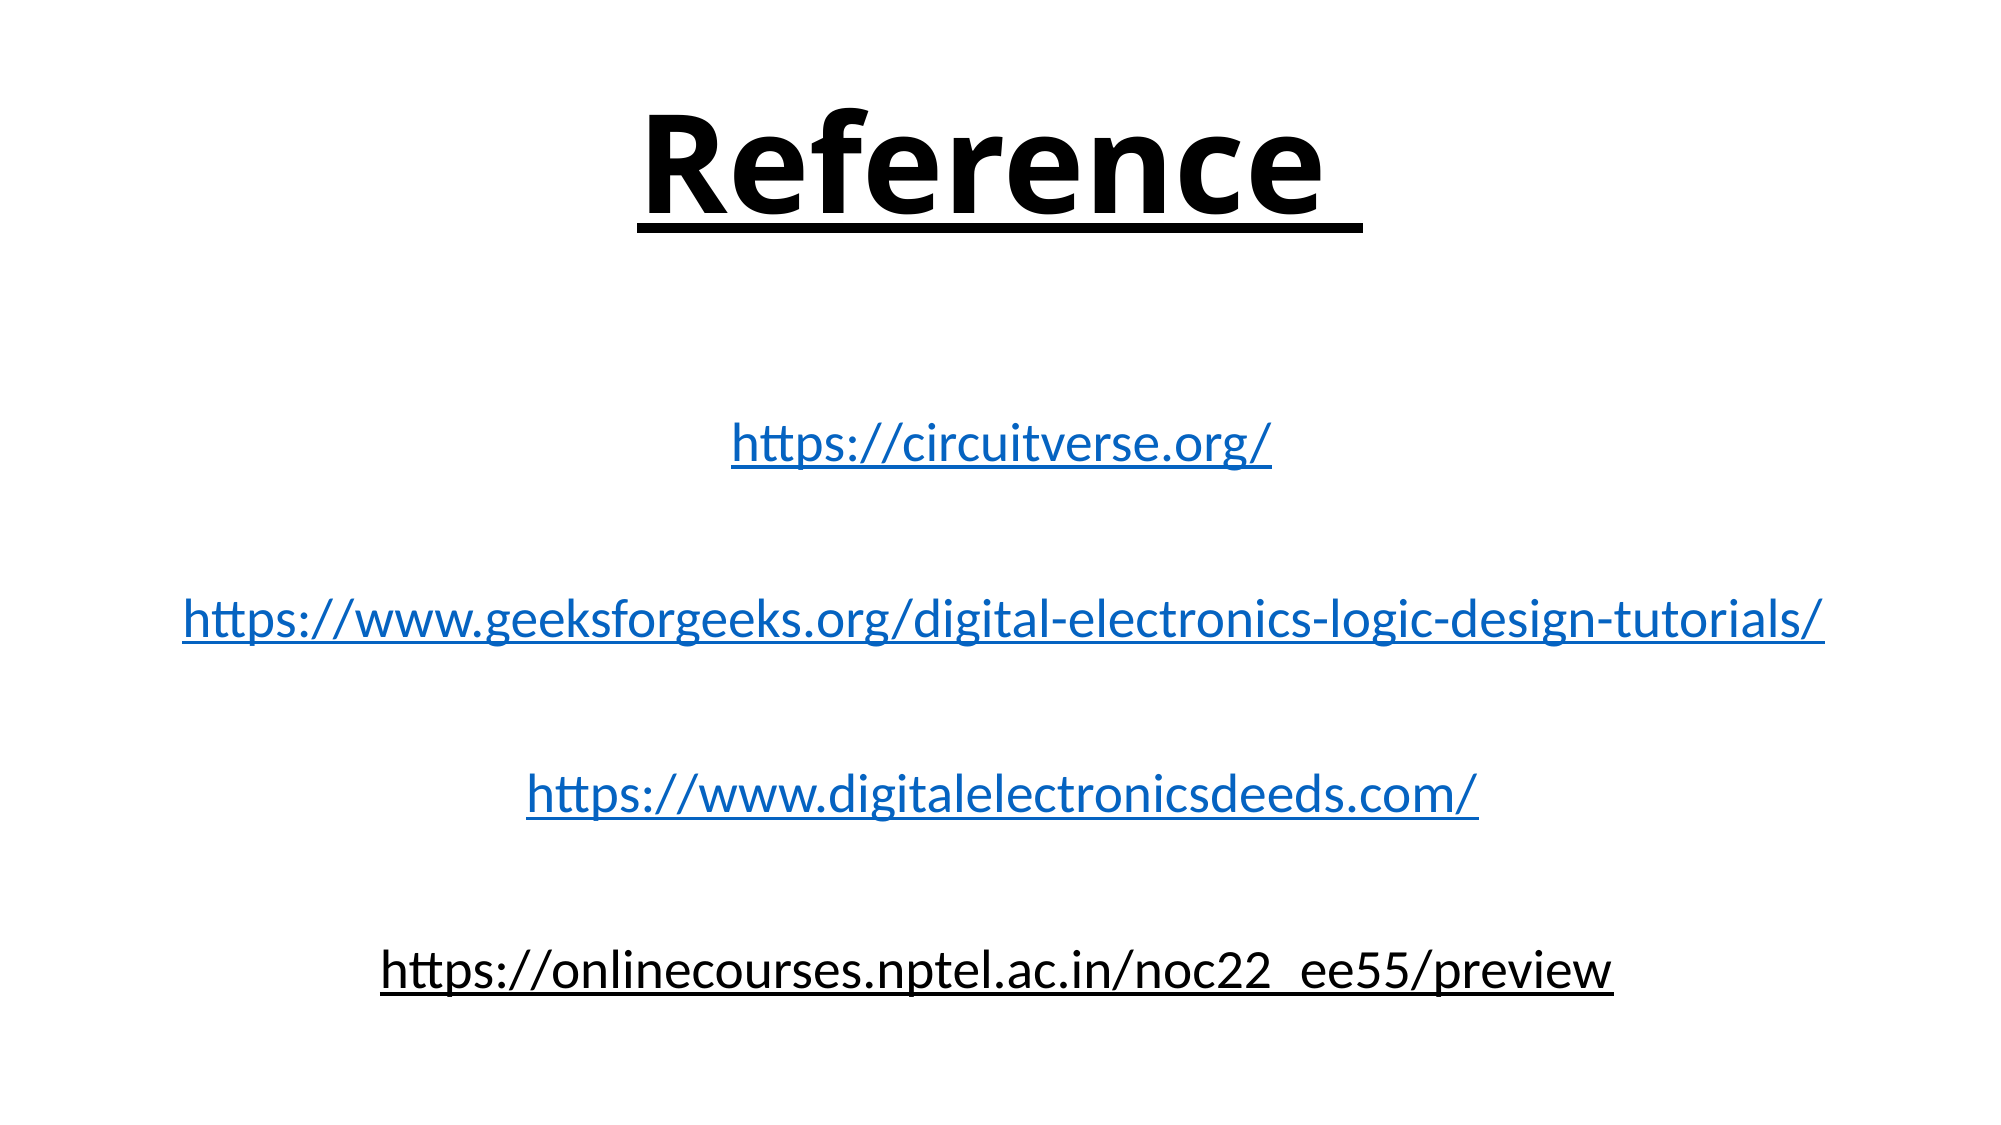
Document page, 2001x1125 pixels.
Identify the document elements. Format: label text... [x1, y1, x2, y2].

title Reference [137, 59, 1863, 278]
list https://circuitverse.org/ https://www.geeksforgeeks.org/digital-electronics-logic-design-tutorials/ https://www.digitalelectronicsdeeds.com/ https://onlinecourses.nptel.ac.in/noc22_ee55/preview [137, 299, 1863, 1014]
